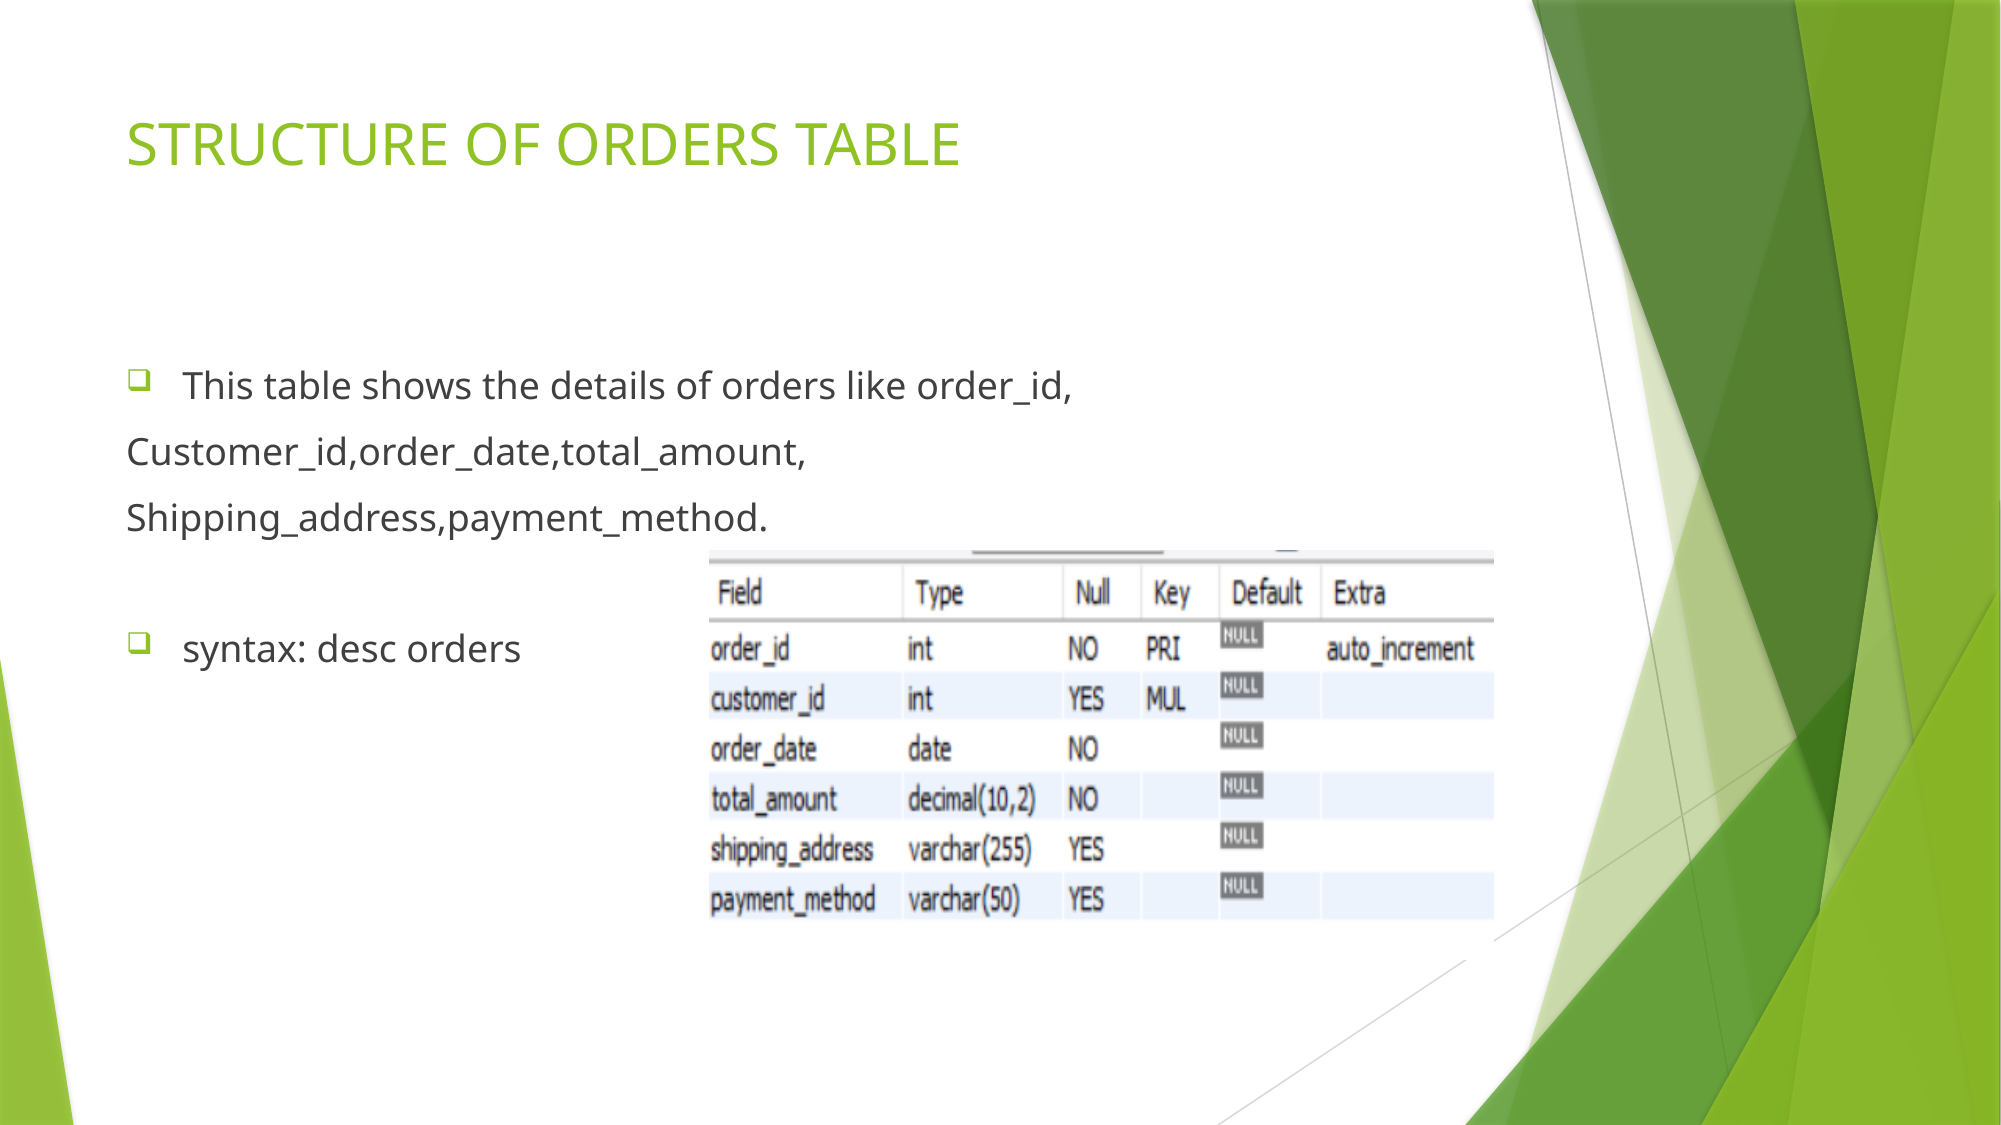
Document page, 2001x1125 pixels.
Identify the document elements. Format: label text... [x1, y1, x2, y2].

list This table shows the details of orders like order_id, Customer_id,order_date,total_amount, Shipping_address,payment_method. syntax: desc orders [111, 354, 1522, 992]
title STRUCTURE OF ORDERS TABLE [111, 99, 1522, 317]
picture [708, 550, 1495, 961]
